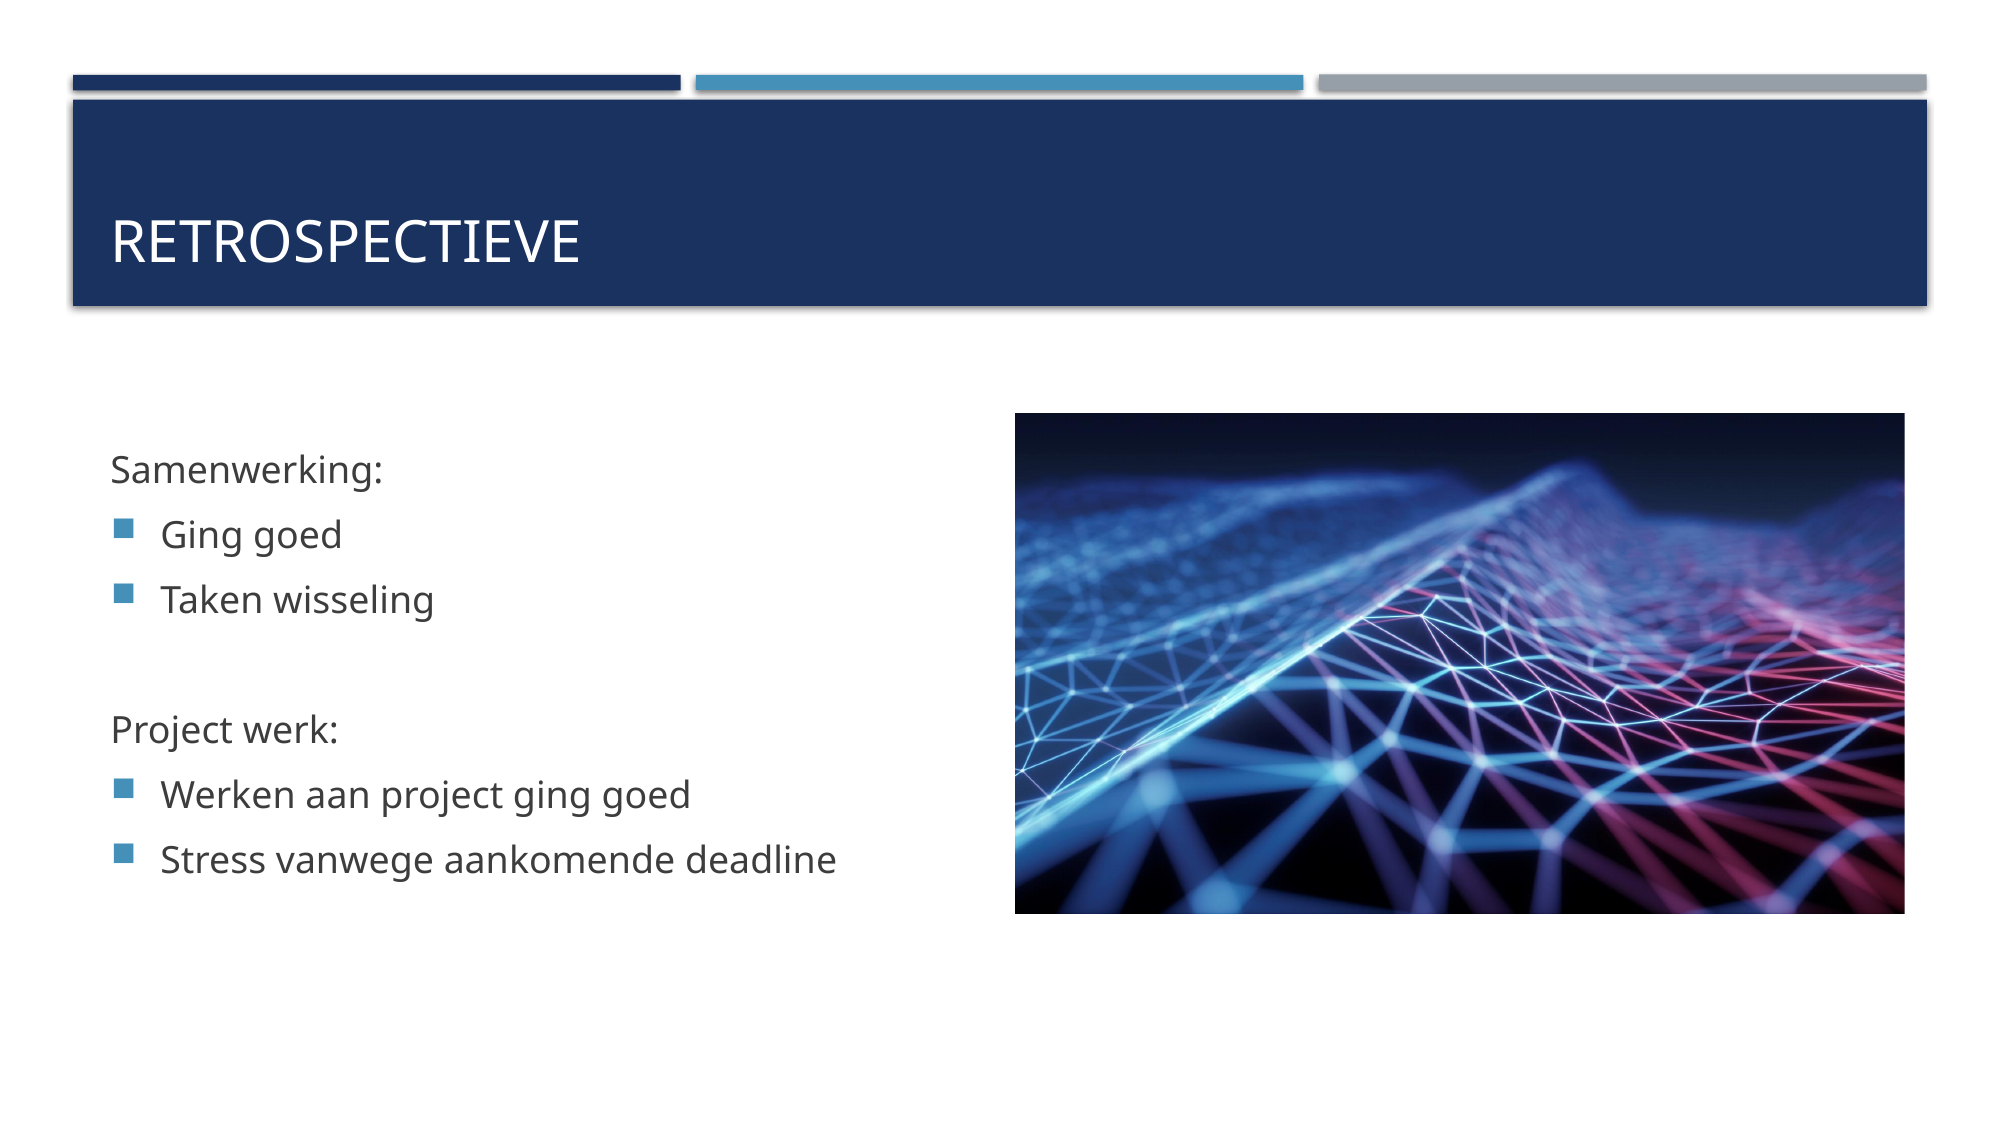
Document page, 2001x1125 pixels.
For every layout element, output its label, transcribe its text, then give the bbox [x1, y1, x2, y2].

title retrospectieve [95, 119, 1905, 282]
picture [1014, 412, 1906, 915]
list Samenwerking: Ging goed Taken wisseling Project werk: Werken aan project ging goed Stress vanwege aankomende deadline [95, 365, 985, 962]
